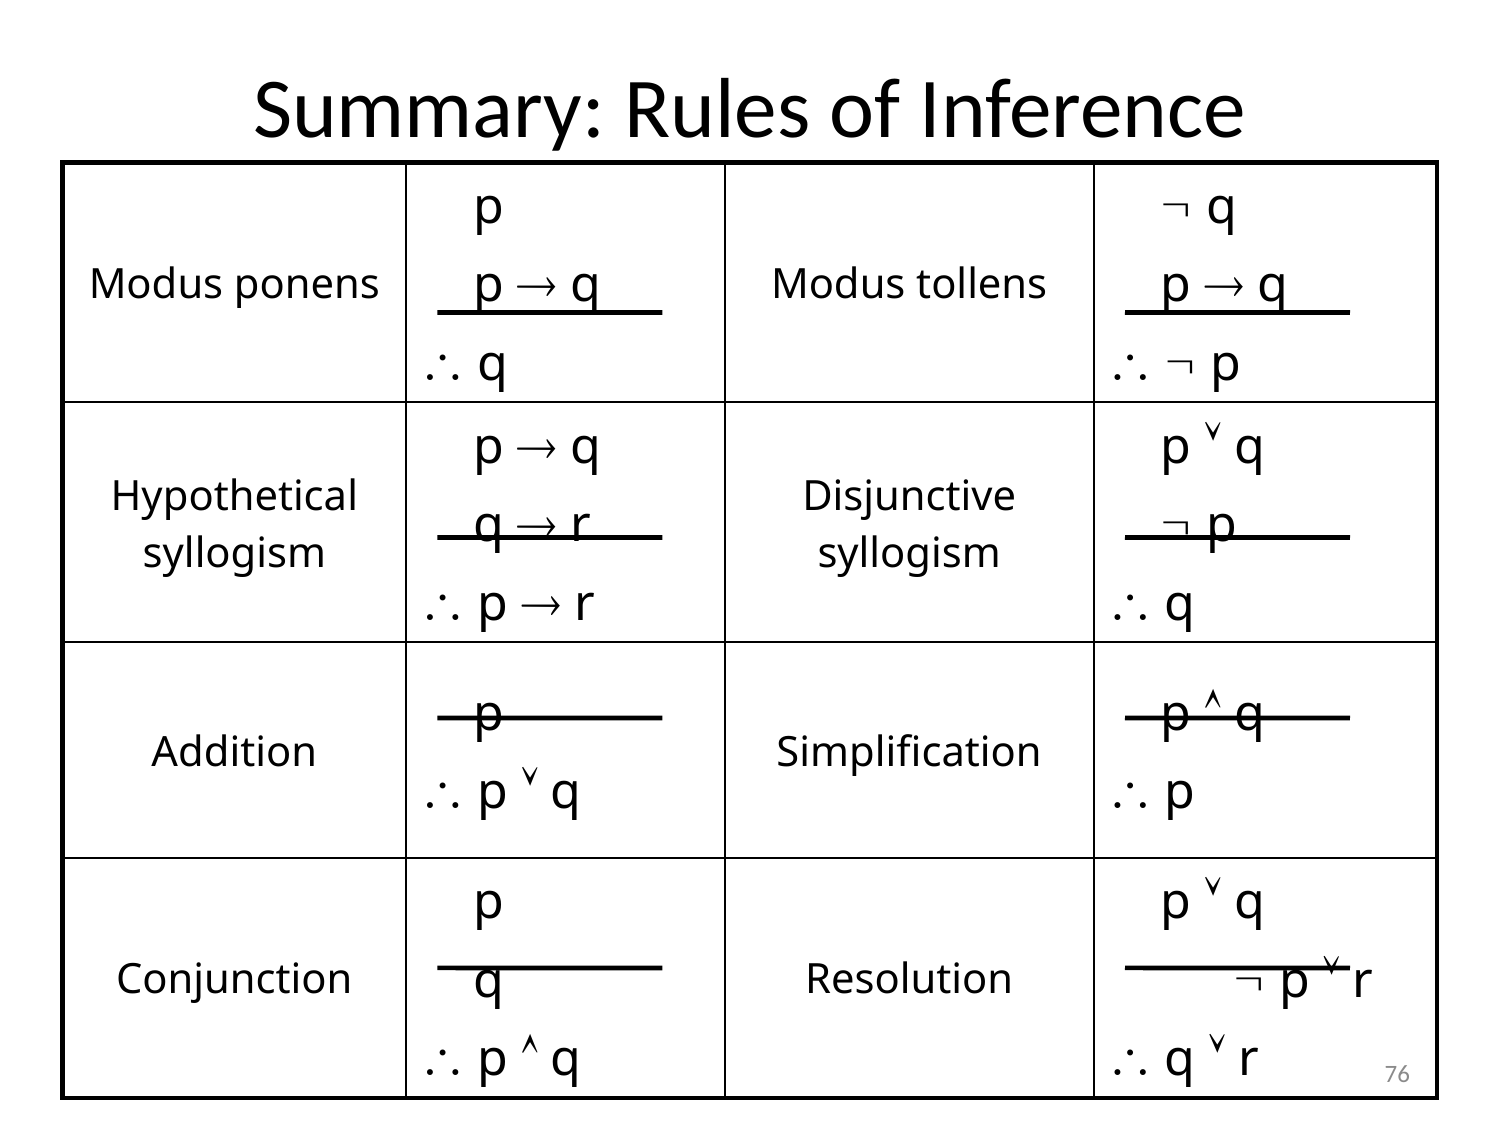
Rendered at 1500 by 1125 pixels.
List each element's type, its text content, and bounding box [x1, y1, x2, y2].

table_cell p q  p  q [407, 859, 724, 1096]
table_cell Conjunction [65, 859, 405, 1096]
table_cell Hypothetical syllogism [65, 403, 405, 641]
table_header Modus tollens [726, 165, 1093, 401]
title Summary: Rules of Inference [75, 45, 1425, 160]
table_cell Disjunctive syllogism [726, 403, 1093, 641]
table_header Modus ponens [65, 165, 405, 401]
table_cell p  q  p  r  q  r [1095, 859, 1435, 1096]
table_cell Resolution [726, 859, 1093, 1096]
table_cell p  q  p [1095, 643, 1435, 857]
slide_number 76 [1074, 1042, 1425, 1103]
table_cell Simplification [726, 643, 1093, 857]
table_header  q p  q   p [1095, 165, 1435, 401]
table_header p p  q  q [407, 165, 724, 401]
table_cell p  q q  r  p  r [407, 403, 724, 641]
table_cell Addition [65, 643, 405, 857]
table_cell p  p  q [407, 643, 724, 857]
table_cell p  q  p  q [1095, 403, 1435, 641]
